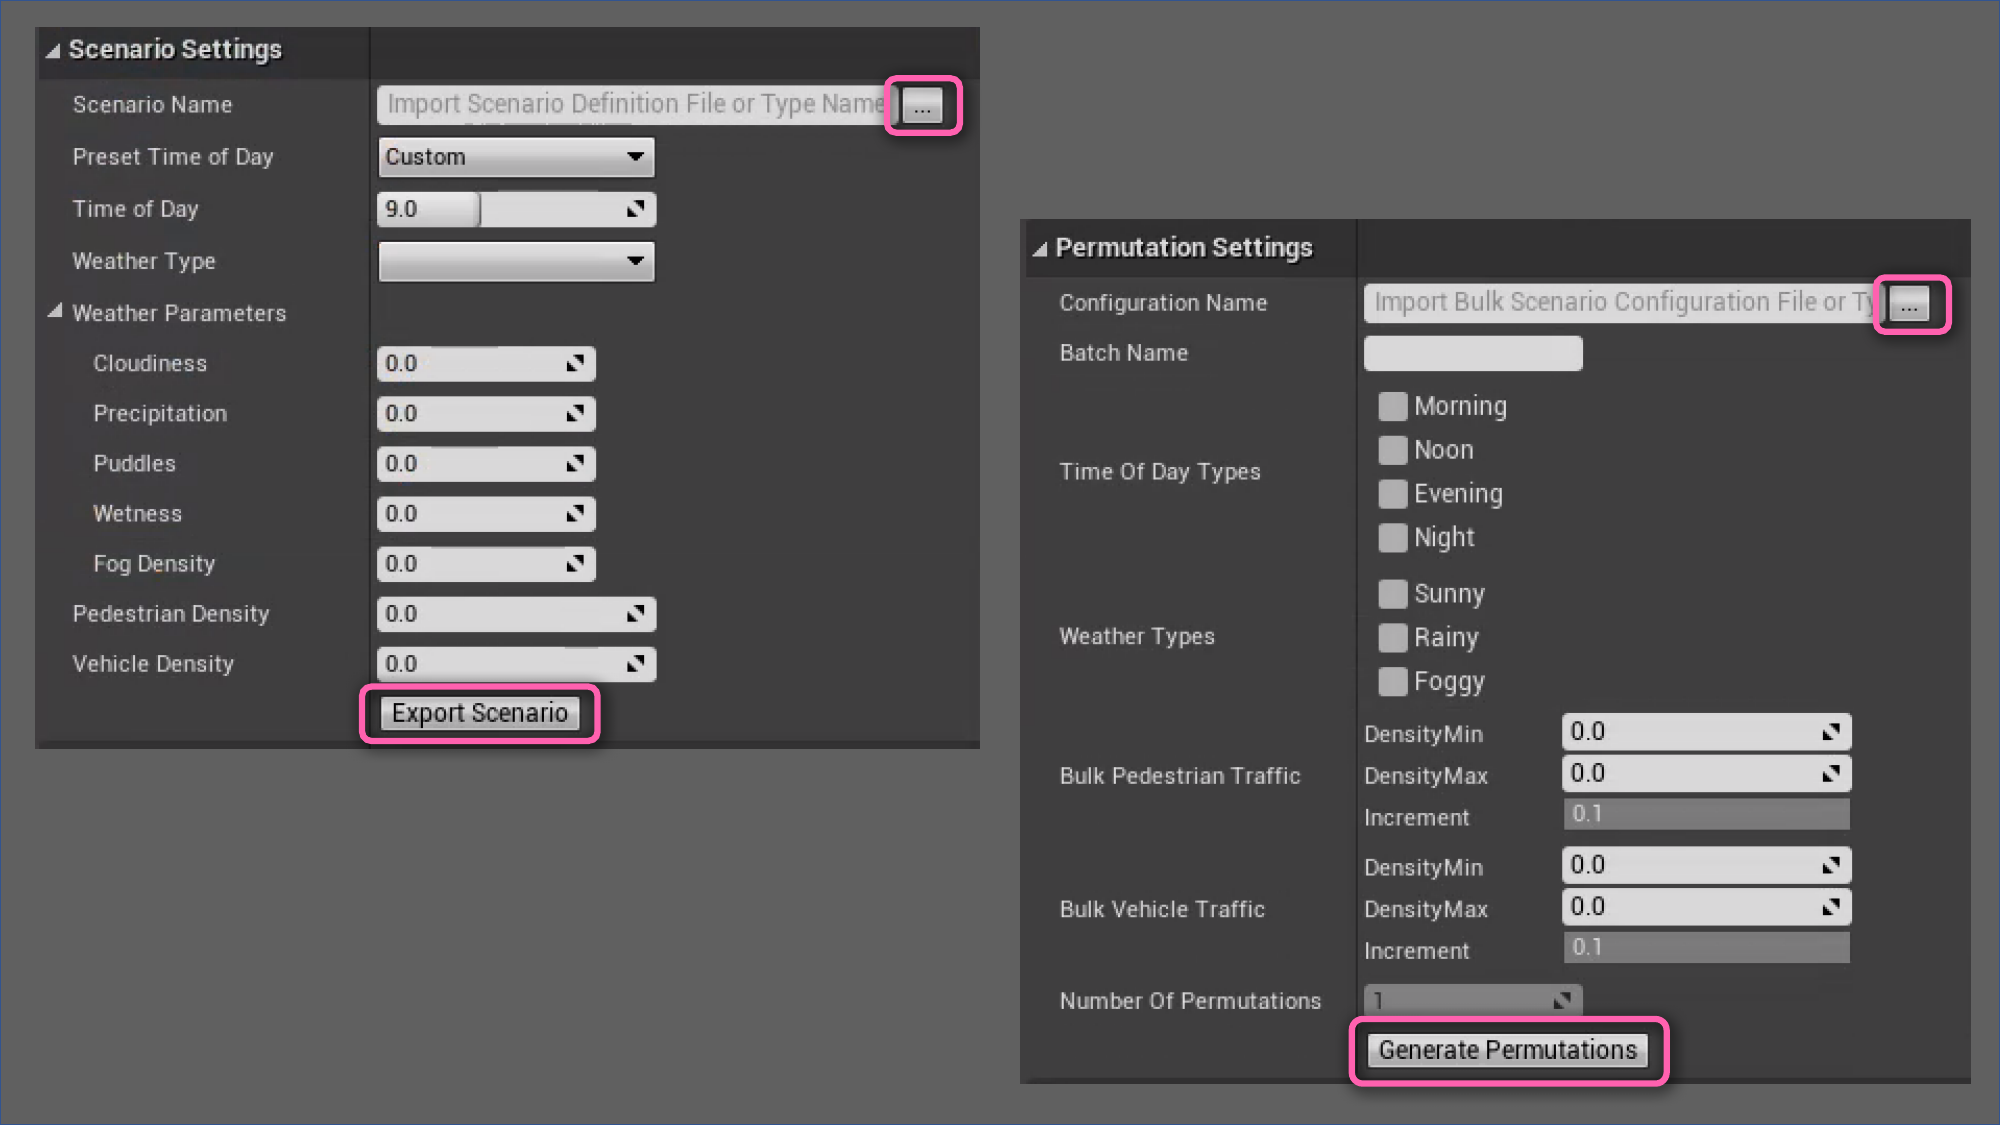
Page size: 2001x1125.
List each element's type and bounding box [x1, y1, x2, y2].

picture [1020, 219, 1971, 1084]
picture [35, 27, 980, 749]
text_box [0, 0, 2000, 1125]
